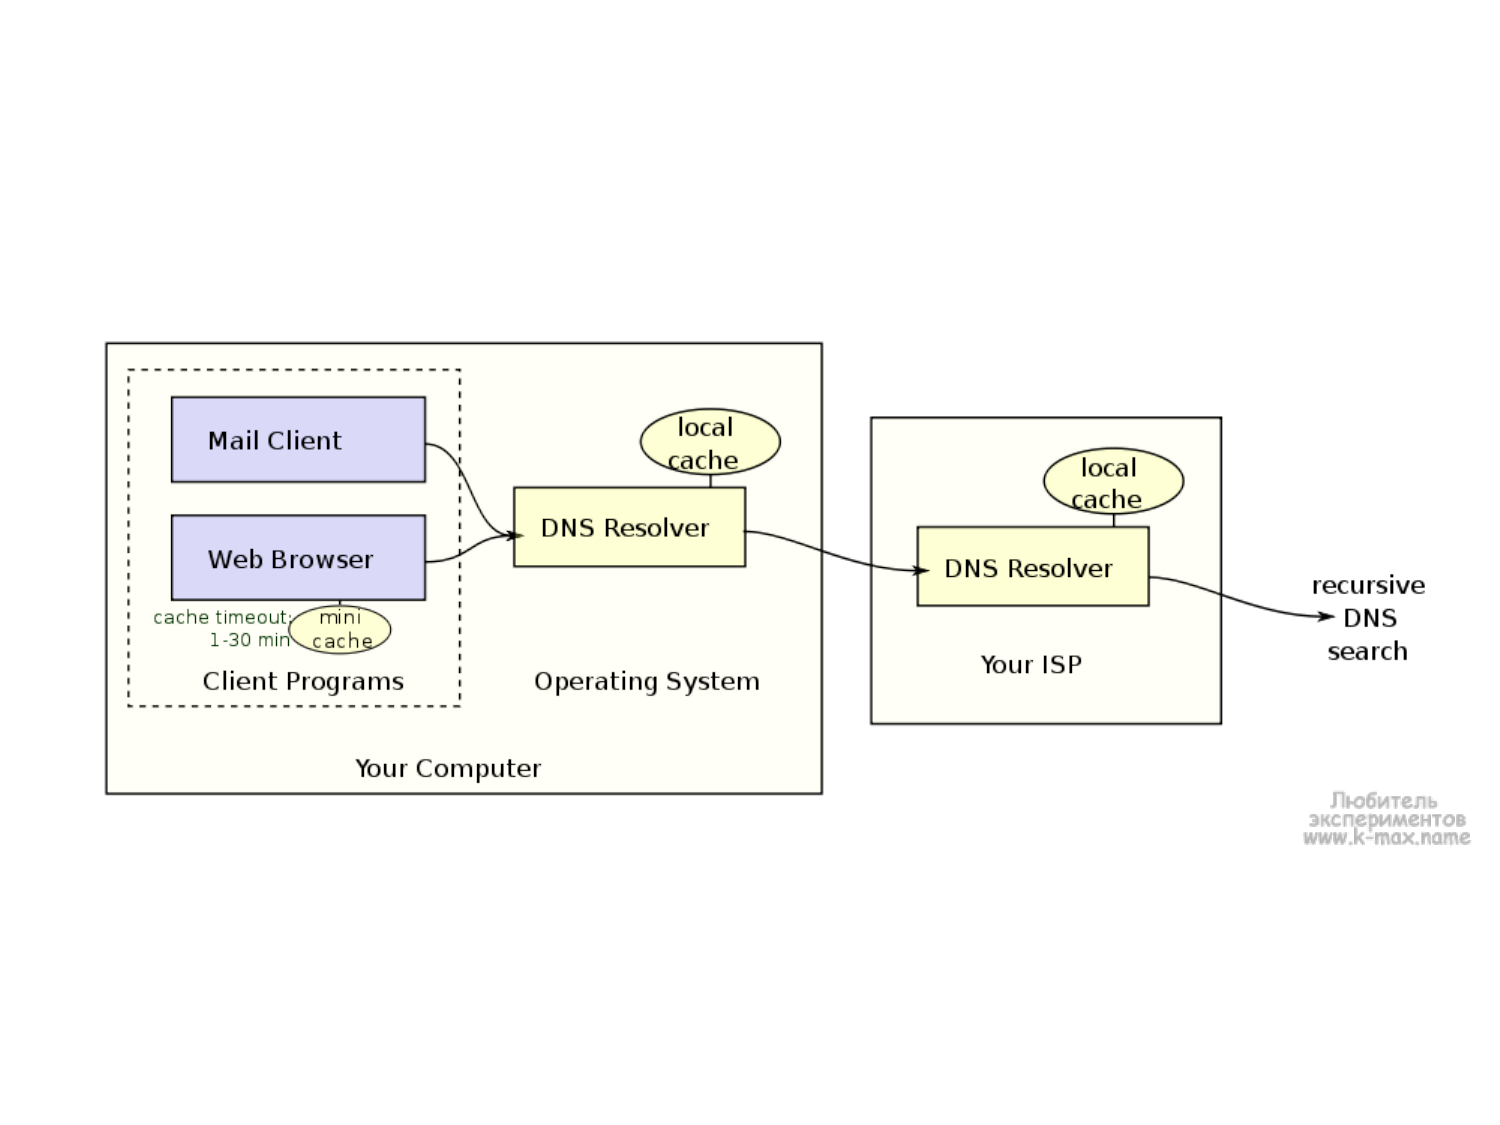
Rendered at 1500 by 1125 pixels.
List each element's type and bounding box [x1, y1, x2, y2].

picture [0, 262, 1500, 863]
